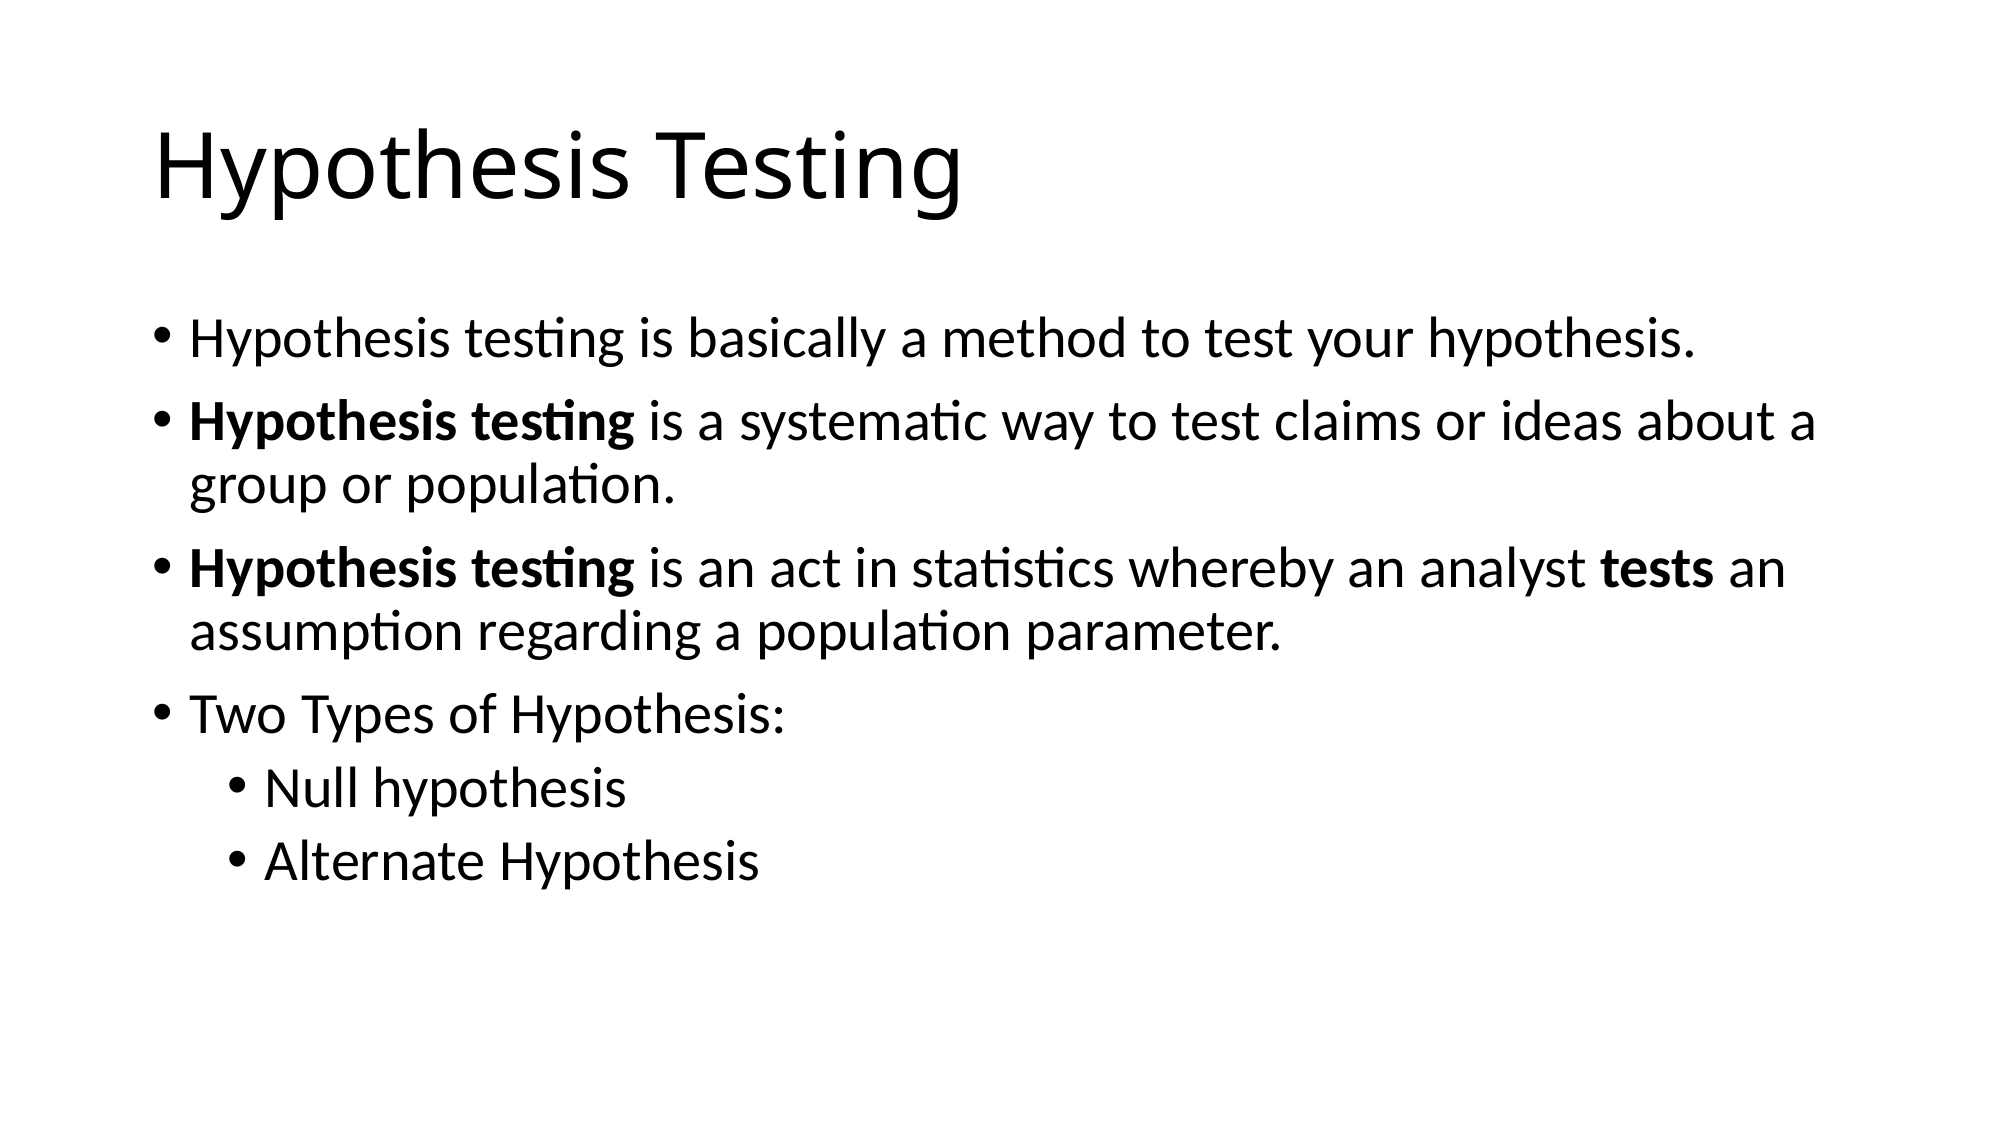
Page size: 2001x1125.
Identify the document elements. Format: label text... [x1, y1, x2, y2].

list Hypothesis testing is basically a method to test your hypothesis. Hypothesis testing is a systematic way to test claims or ideas about a group or population. Hypothesis testing is an act in statistics whereby an analyst tests an assumption regarding a population parameter. Two Types of Hypothesis: Null hypothesis Alternate Hypothesis [137, 299, 1863, 1014]
title Hypothesis Testing [137, 59, 1863, 278]
